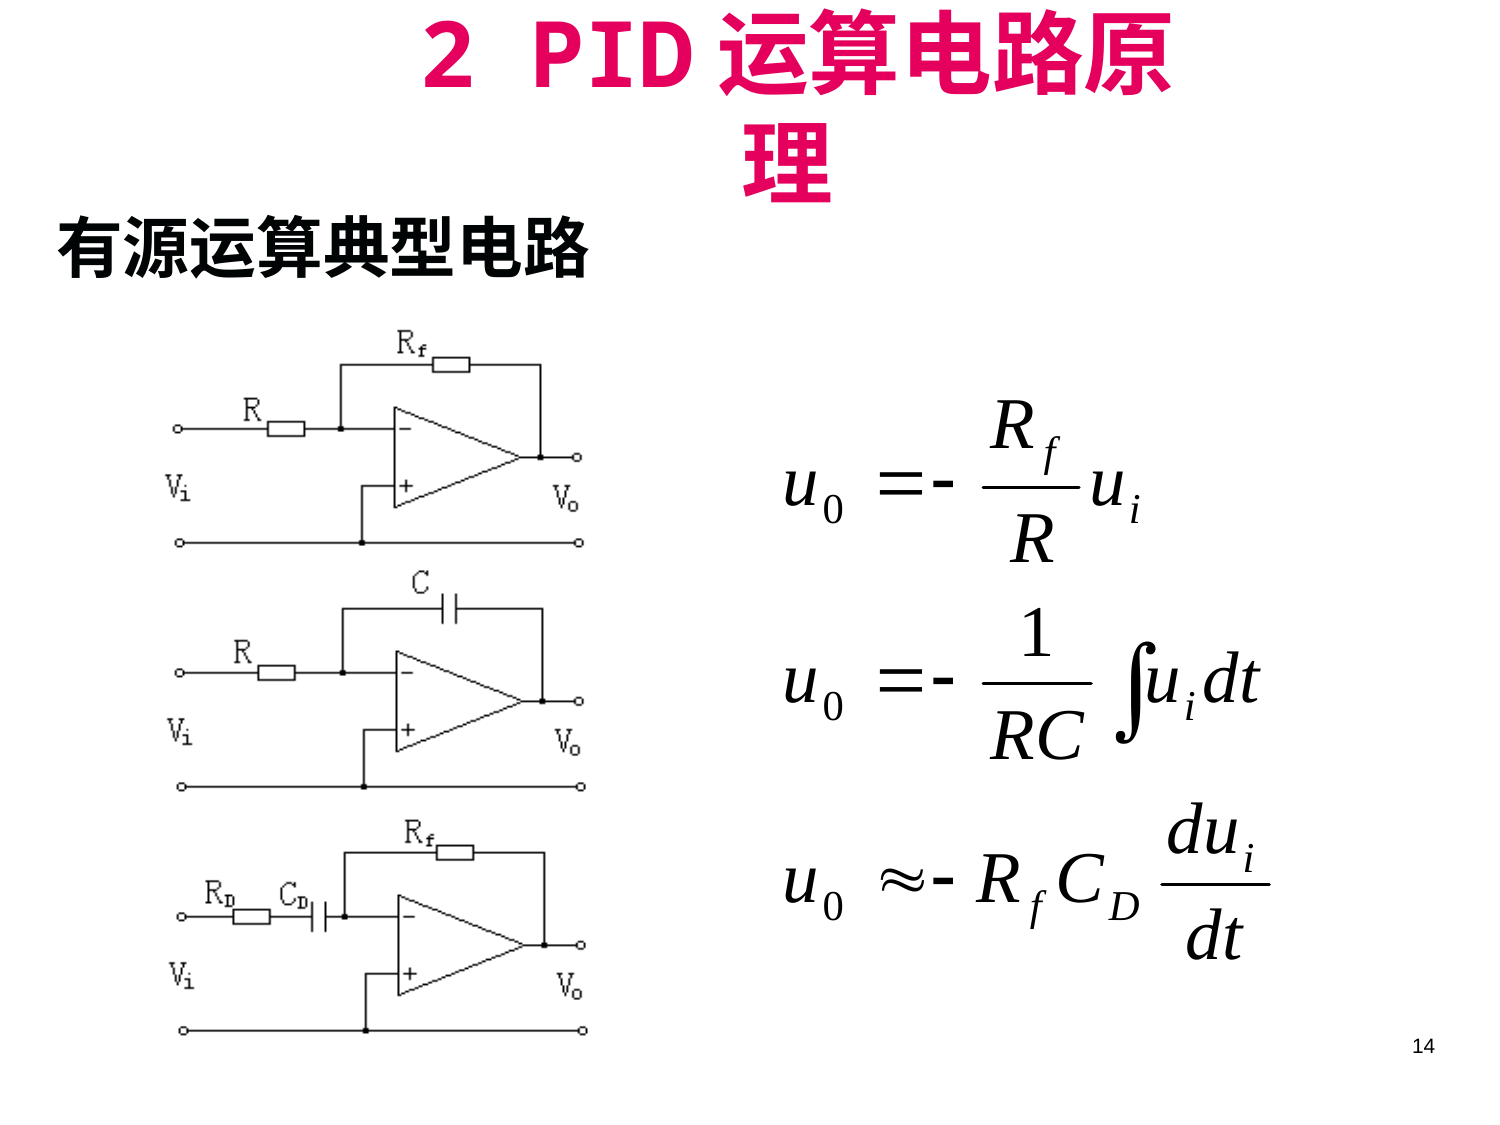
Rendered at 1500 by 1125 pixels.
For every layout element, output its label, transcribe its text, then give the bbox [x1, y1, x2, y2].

text_box 2 PID运算电路原理 [366, 42, 1229, 169]
slide_number 14 [1137, 1024, 1451, 1101]
picture [135, 302, 634, 1074]
title 有源运算典型电路 [41, 180, 635, 311]
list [773, 373, 1285, 977]
